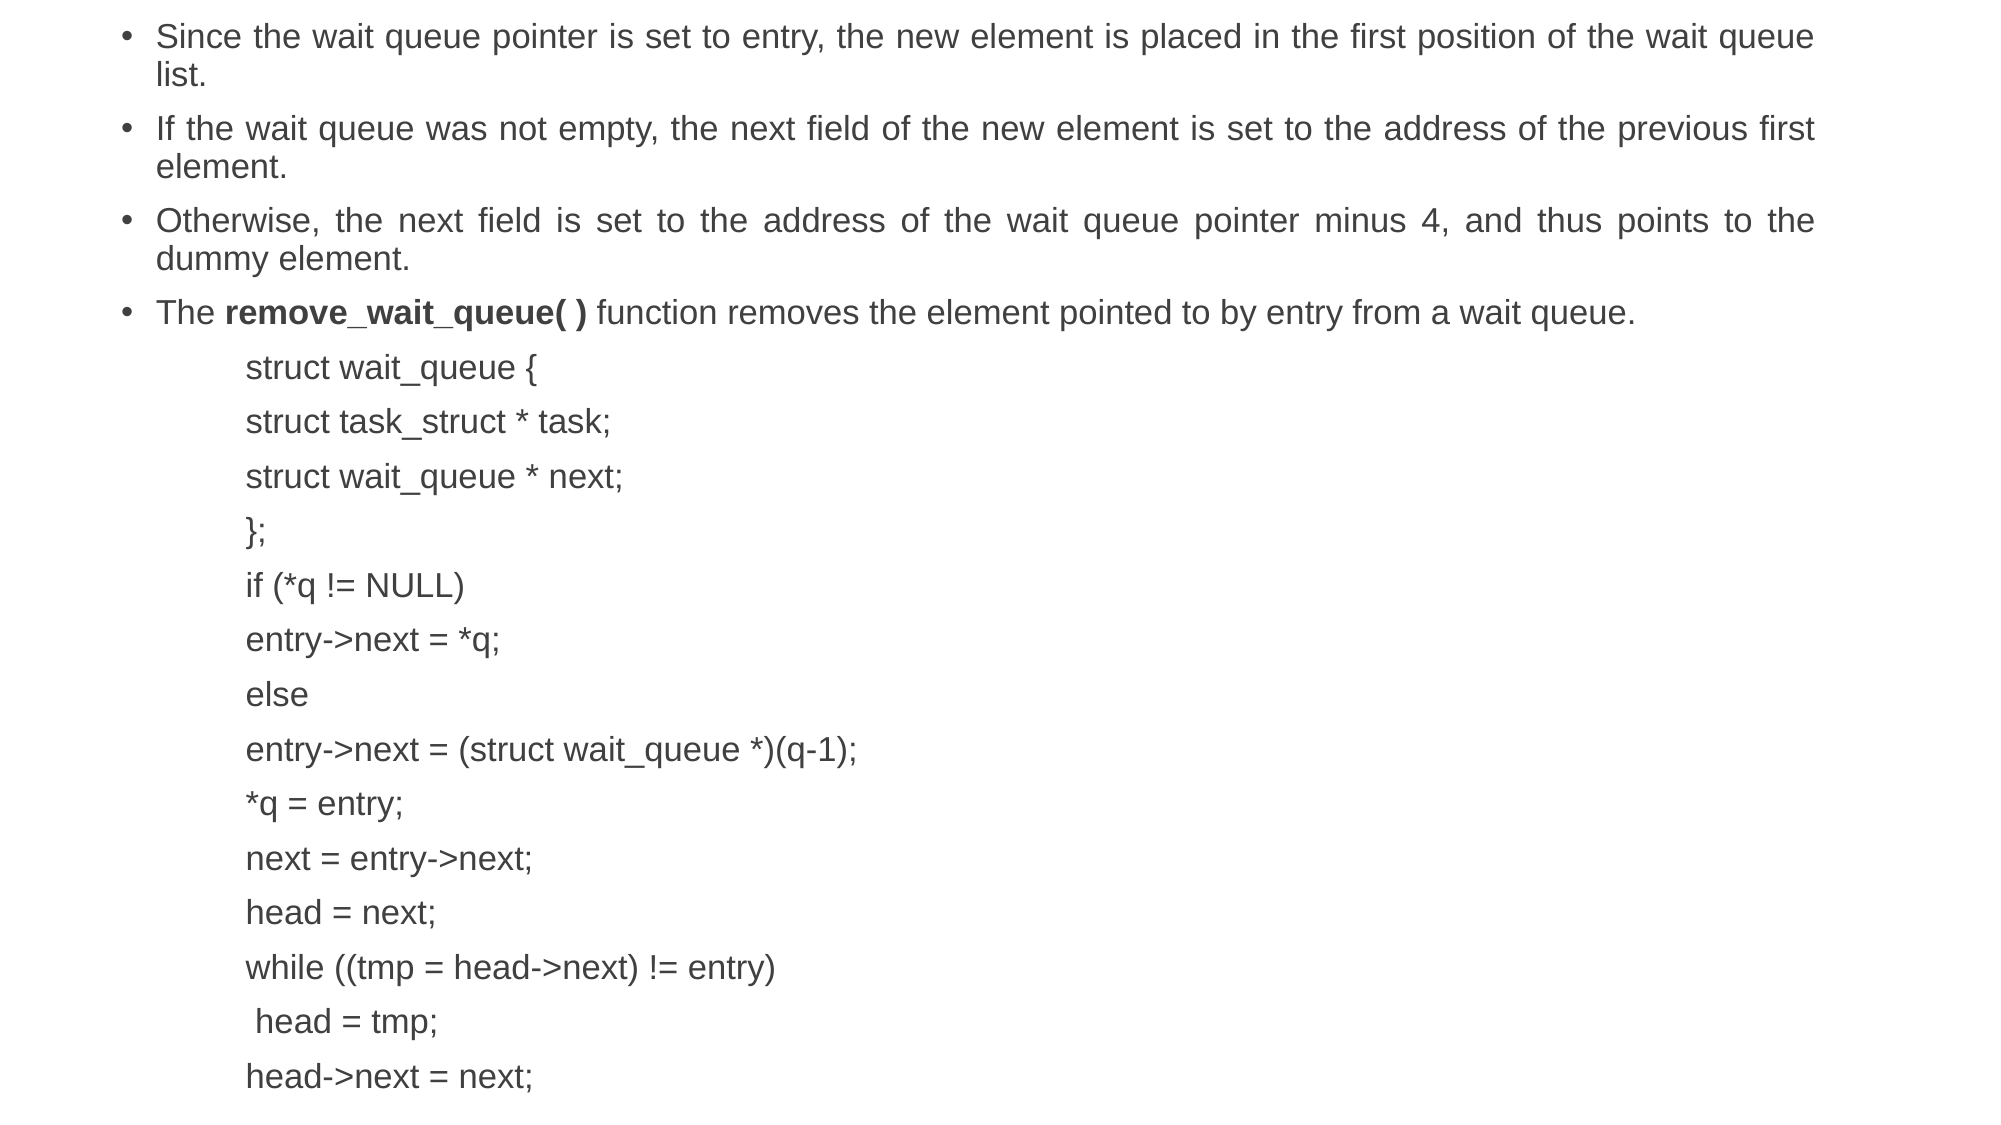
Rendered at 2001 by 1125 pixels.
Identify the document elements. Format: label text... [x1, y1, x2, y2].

list Since the wait queue pointer is set to entry, the new element is placed in the first position of the wait queue list. If the wait queue was not empty, the next field of the new element is set to the address of the previous first element. Otherwise, the next field is set to the address of the wait queue pointer minus 4, and thus points to the dummy element. The remove_wait_queue( ) function removes the element pointed to by entry from a wait queue. struct wait_queue { struct task_struct * task; struct wait_queue * next; }; if (*q != NULL) entry->next = *q; else entry->next = (struct wait_queue *)(q-1); *q = entry; next = entry->next; head = next; while ((tmp = head->next) != entry) head = tmp; head->next = next; [106, 11, 1832, 1117]
